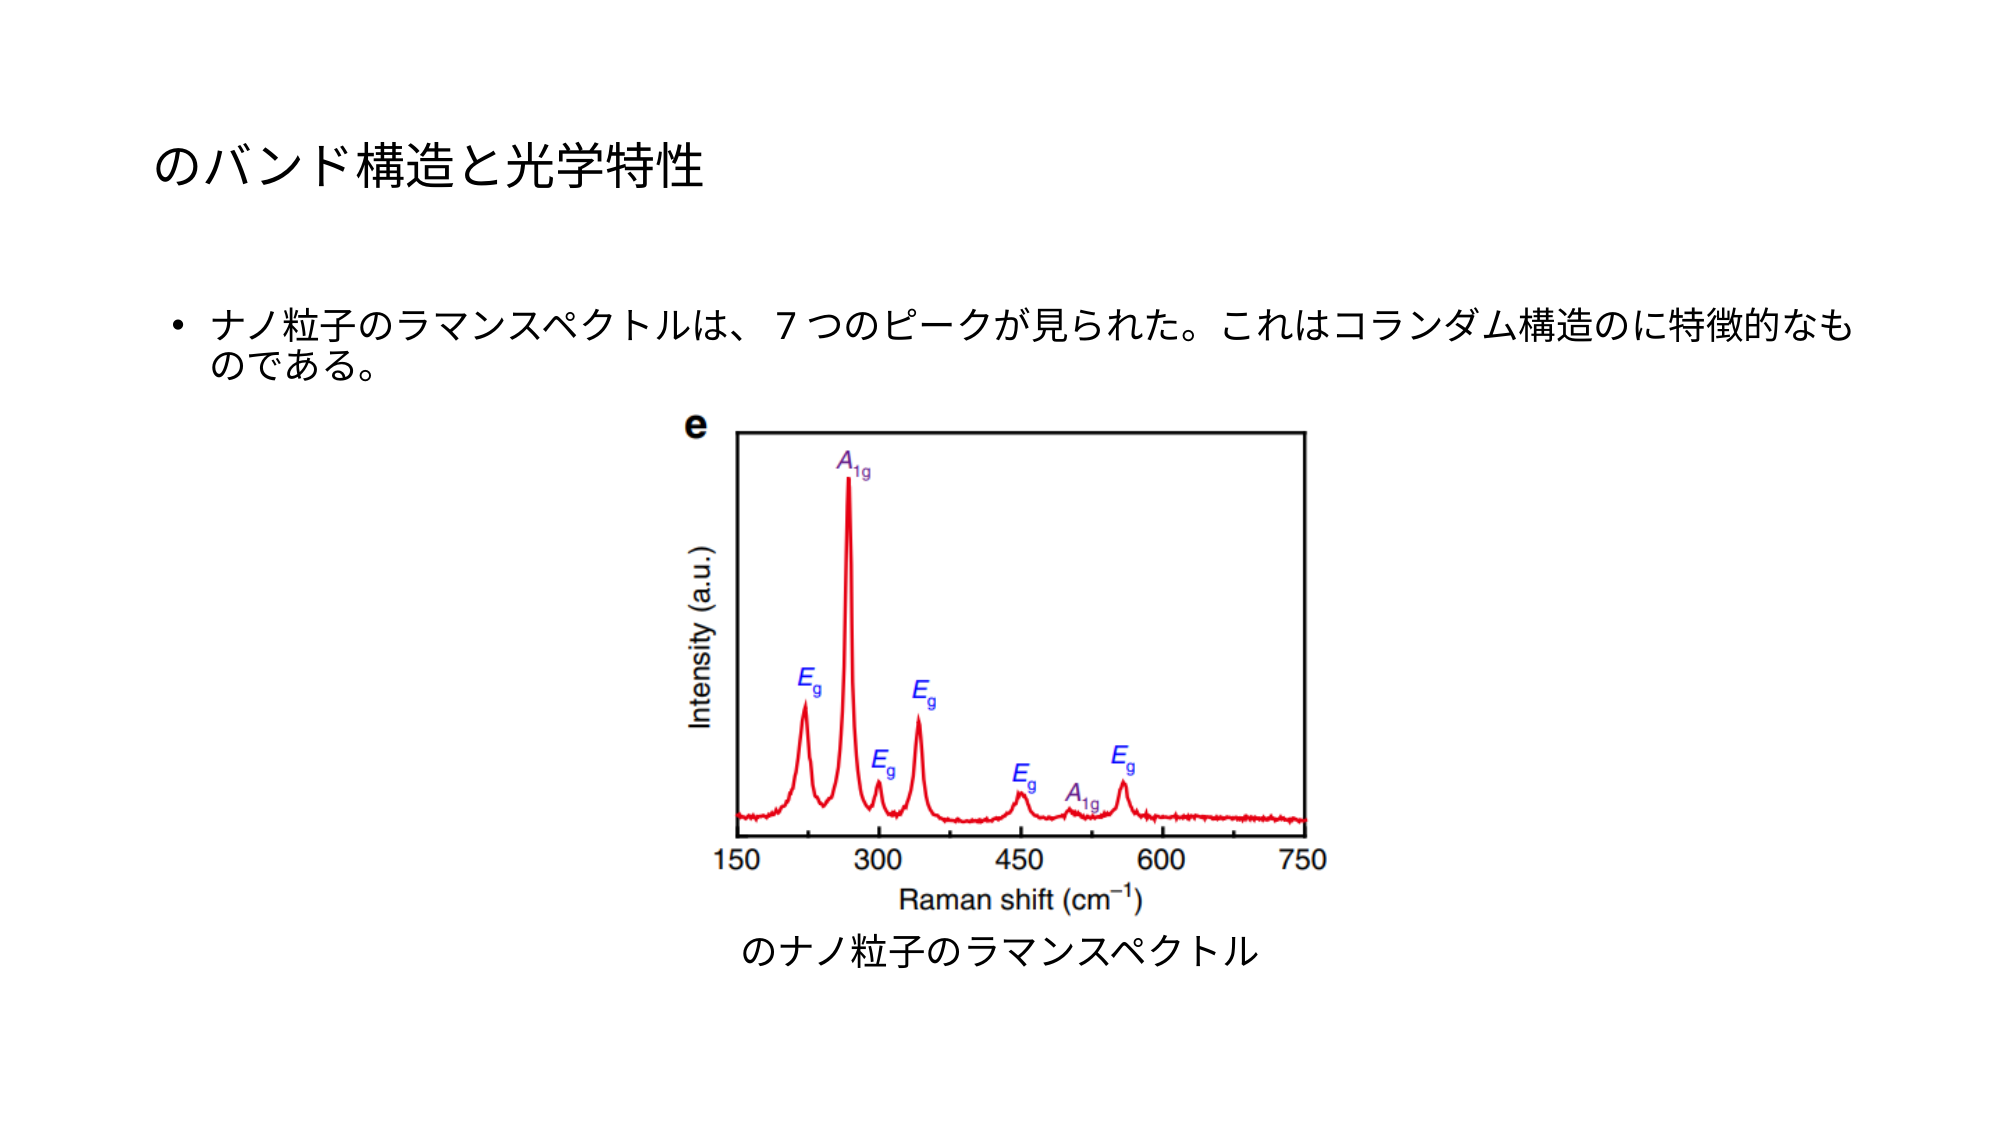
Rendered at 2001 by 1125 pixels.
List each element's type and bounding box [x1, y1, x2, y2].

text_box [657, 393, 1342, 981]
